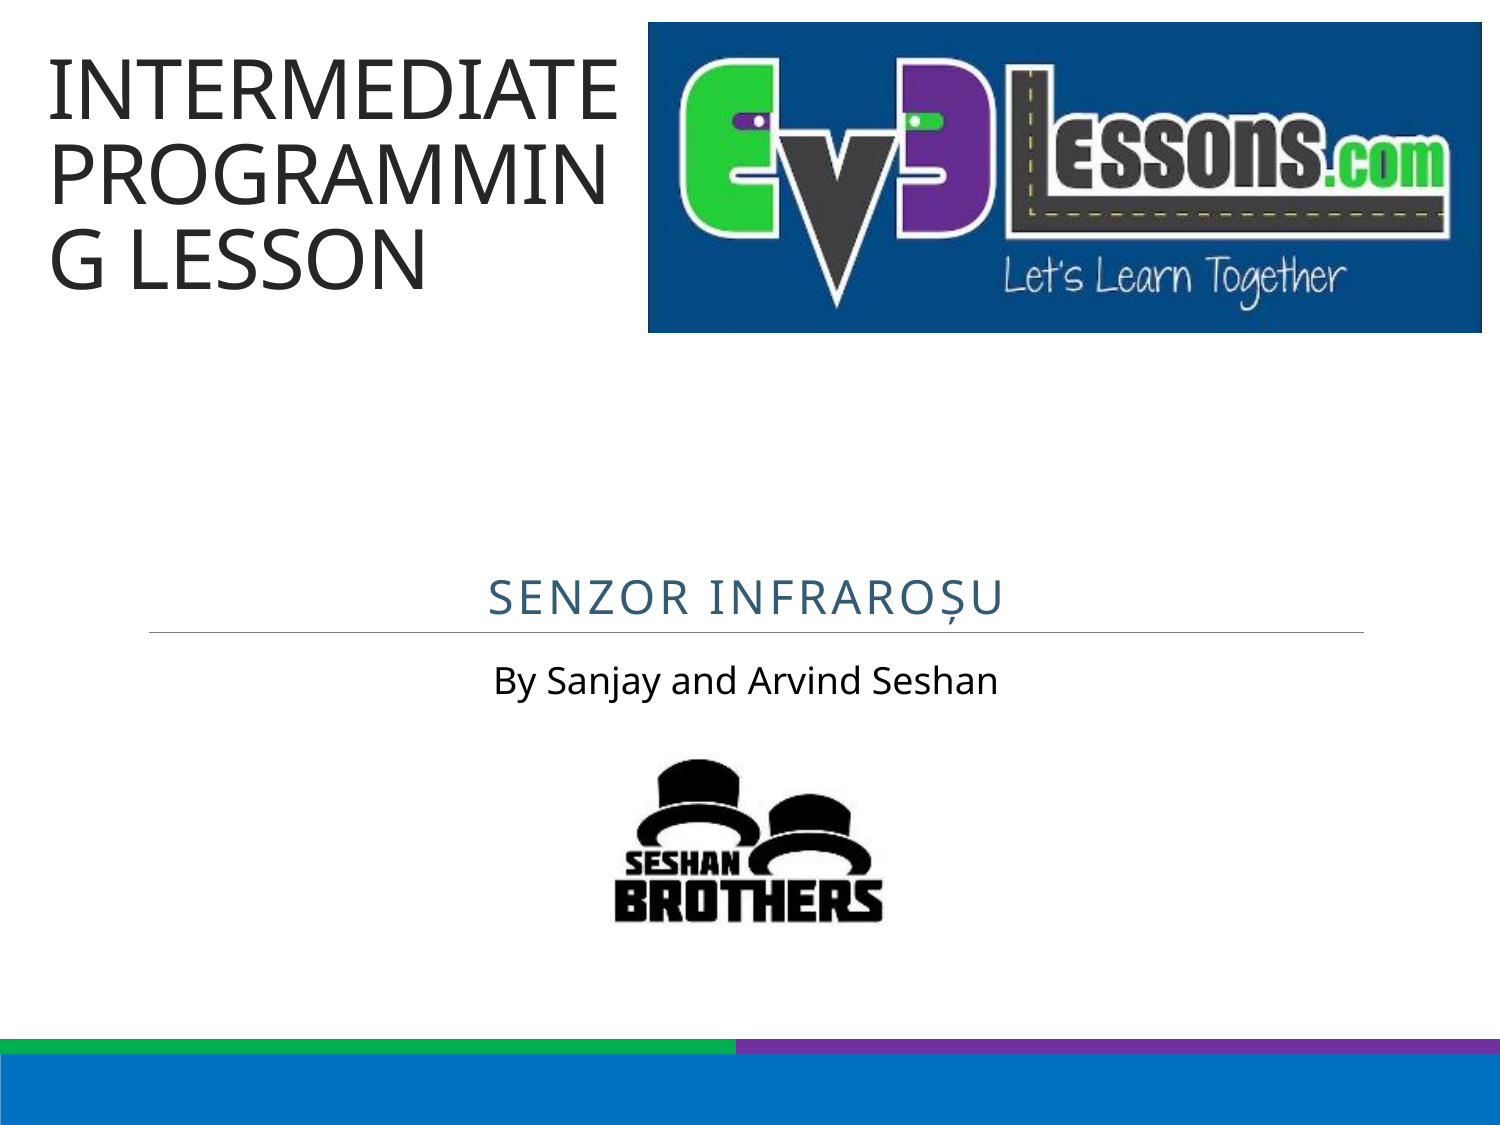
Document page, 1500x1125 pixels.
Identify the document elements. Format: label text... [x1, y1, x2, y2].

picture [608, 752, 889, 928]
picture [648, 22, 1482, 333]
title INTERMEDIATE PROGRAMMING LESSON [32, 25, 665, 333]
subtitle Senzor infraroșu [253, 566, 1239, 633]
